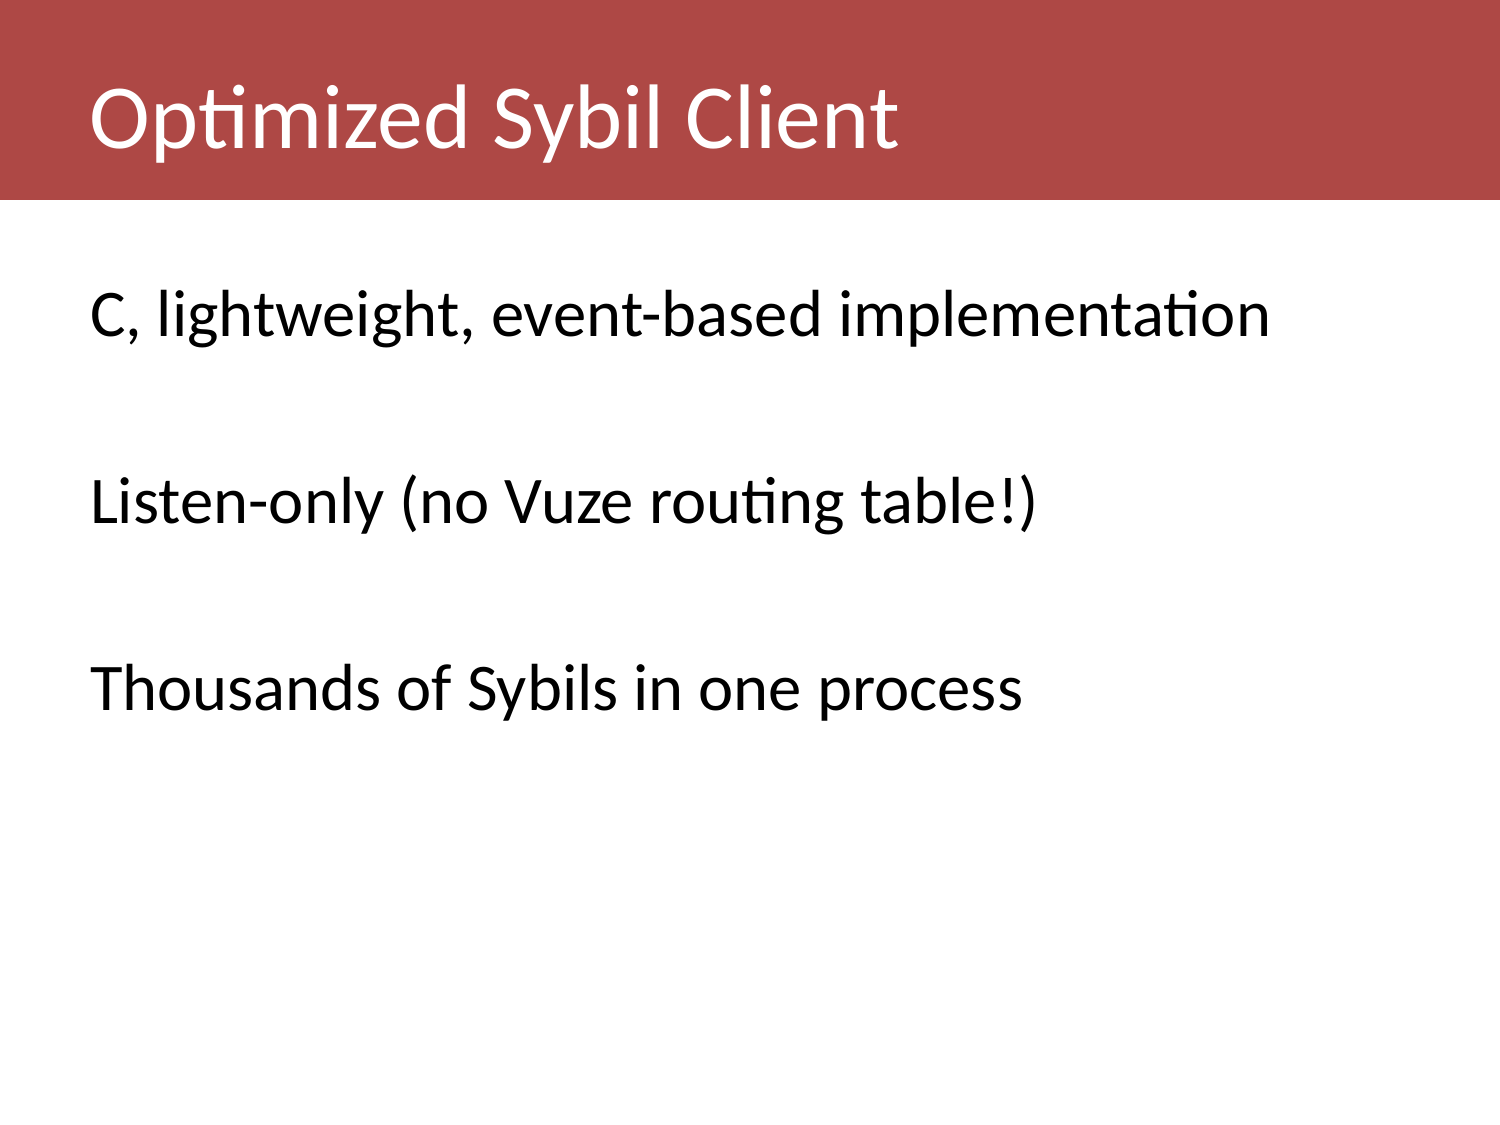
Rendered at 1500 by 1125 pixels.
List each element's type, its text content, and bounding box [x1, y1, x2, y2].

list C, lightweight, event-based implementation Listen-only (no Vuze routing table!) Thousands of Sybils in one process [74, 262, 1426, 1006]
title Optimized Sybil Client [75, 50, 1425, 238]
